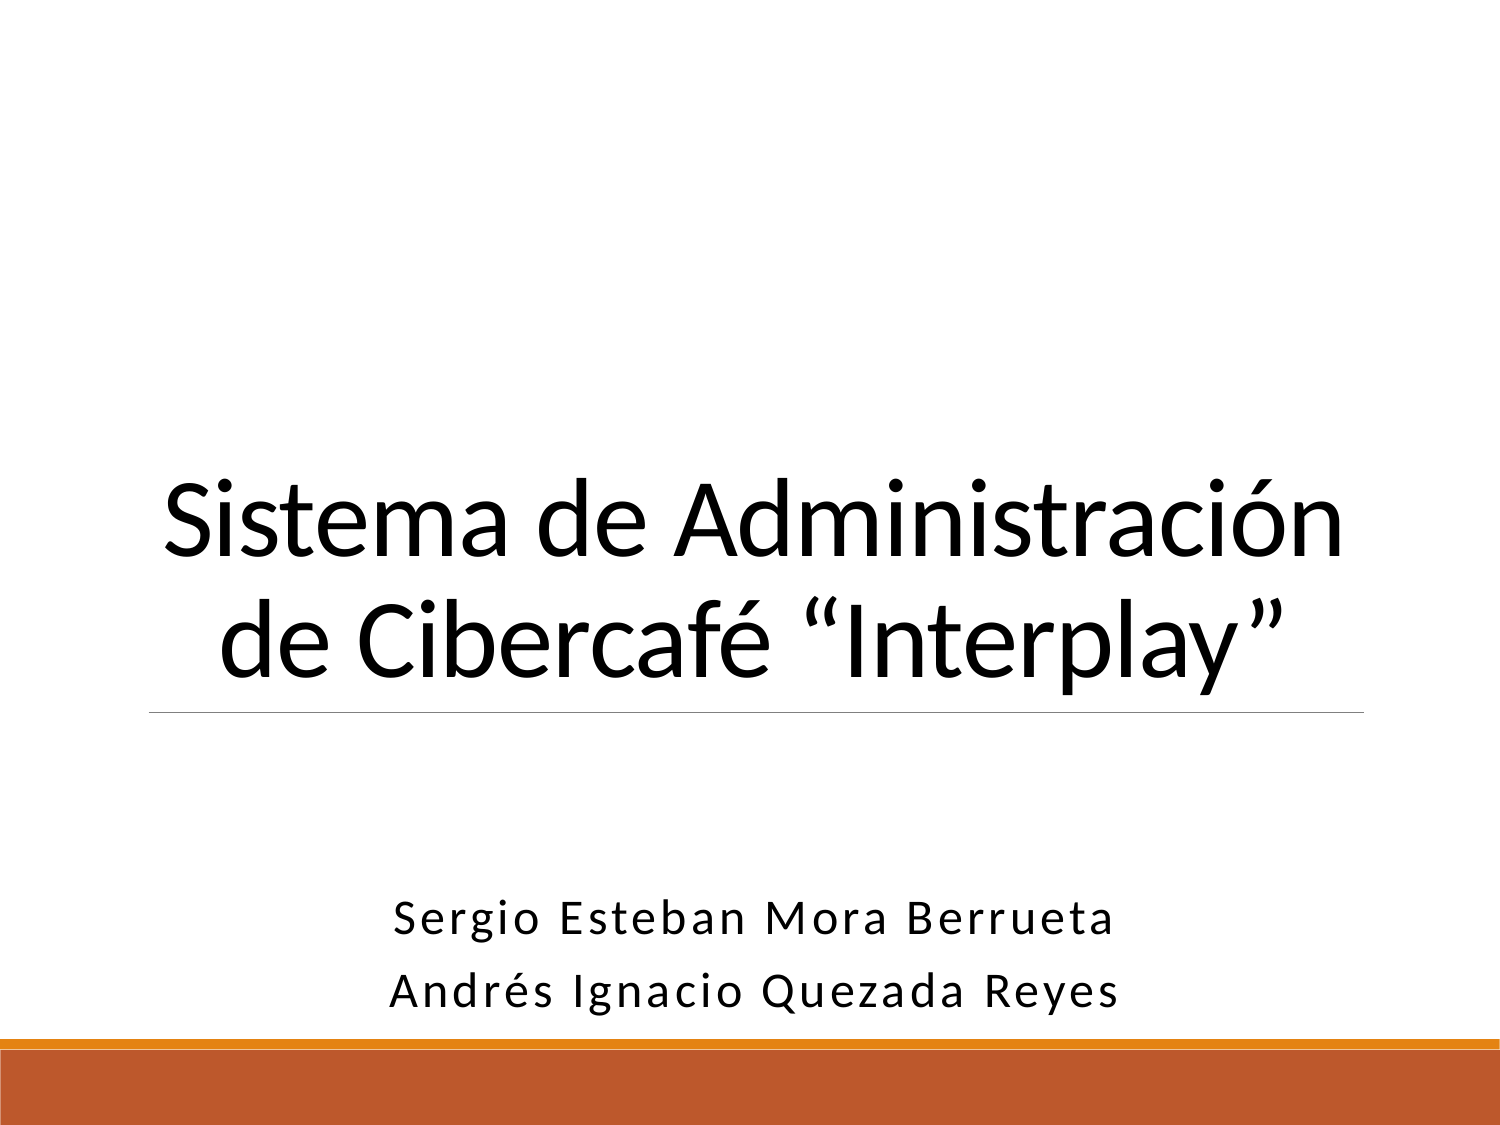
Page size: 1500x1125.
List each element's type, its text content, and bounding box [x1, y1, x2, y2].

title Sistema de Administración de Cibercafé “Interplay” [135, 124, 1373, 710]
subtitle Sergio Esteban Mora Berrueta Andrés Ignacio Quezada Reyes [135, 730, 1373, 919]
